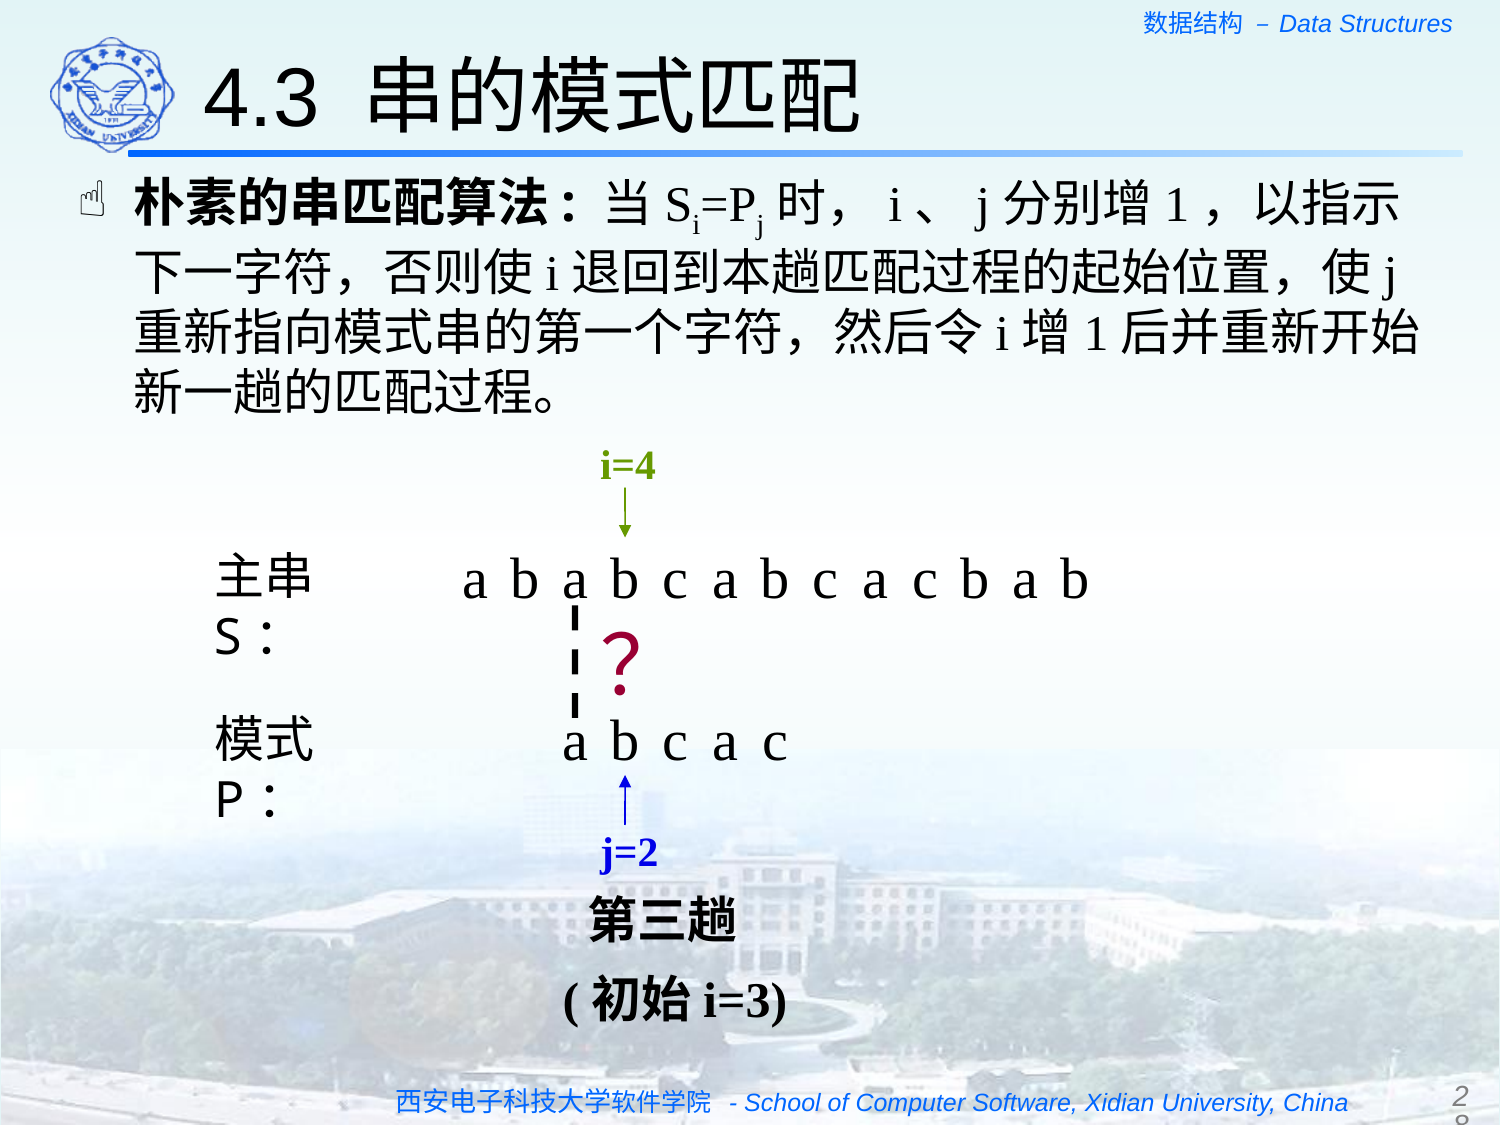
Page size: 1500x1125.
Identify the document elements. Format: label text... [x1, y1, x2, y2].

text_box 第三趟 (初始i=3) [412, 887, 913, 1036]
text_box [679, 699, 801, 836]
title 4.3 串的模式匹配 [188, 42, 1425, 143]
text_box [679, 537, 1101, 613]
picture [1, 749, 1499, 1125]
text_box 朴素的串匹配算法: 当Si=Pj时，i、j分别增1，以指示下一字符，否则使i退回到本趟匹配过程的起始位置，使j重新指向模式串的第一个字符，然后令i增1后并重新开始新一趟的匹配过程。 [62, 162, 1450, 450]
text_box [599, 437, 676, 876]
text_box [199, 537, 594, 613]
picture [50, 37, 175, 153]
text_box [199, 699, 594, 836]
slide_number 28 [1362, 1062, 1463, 1113]
